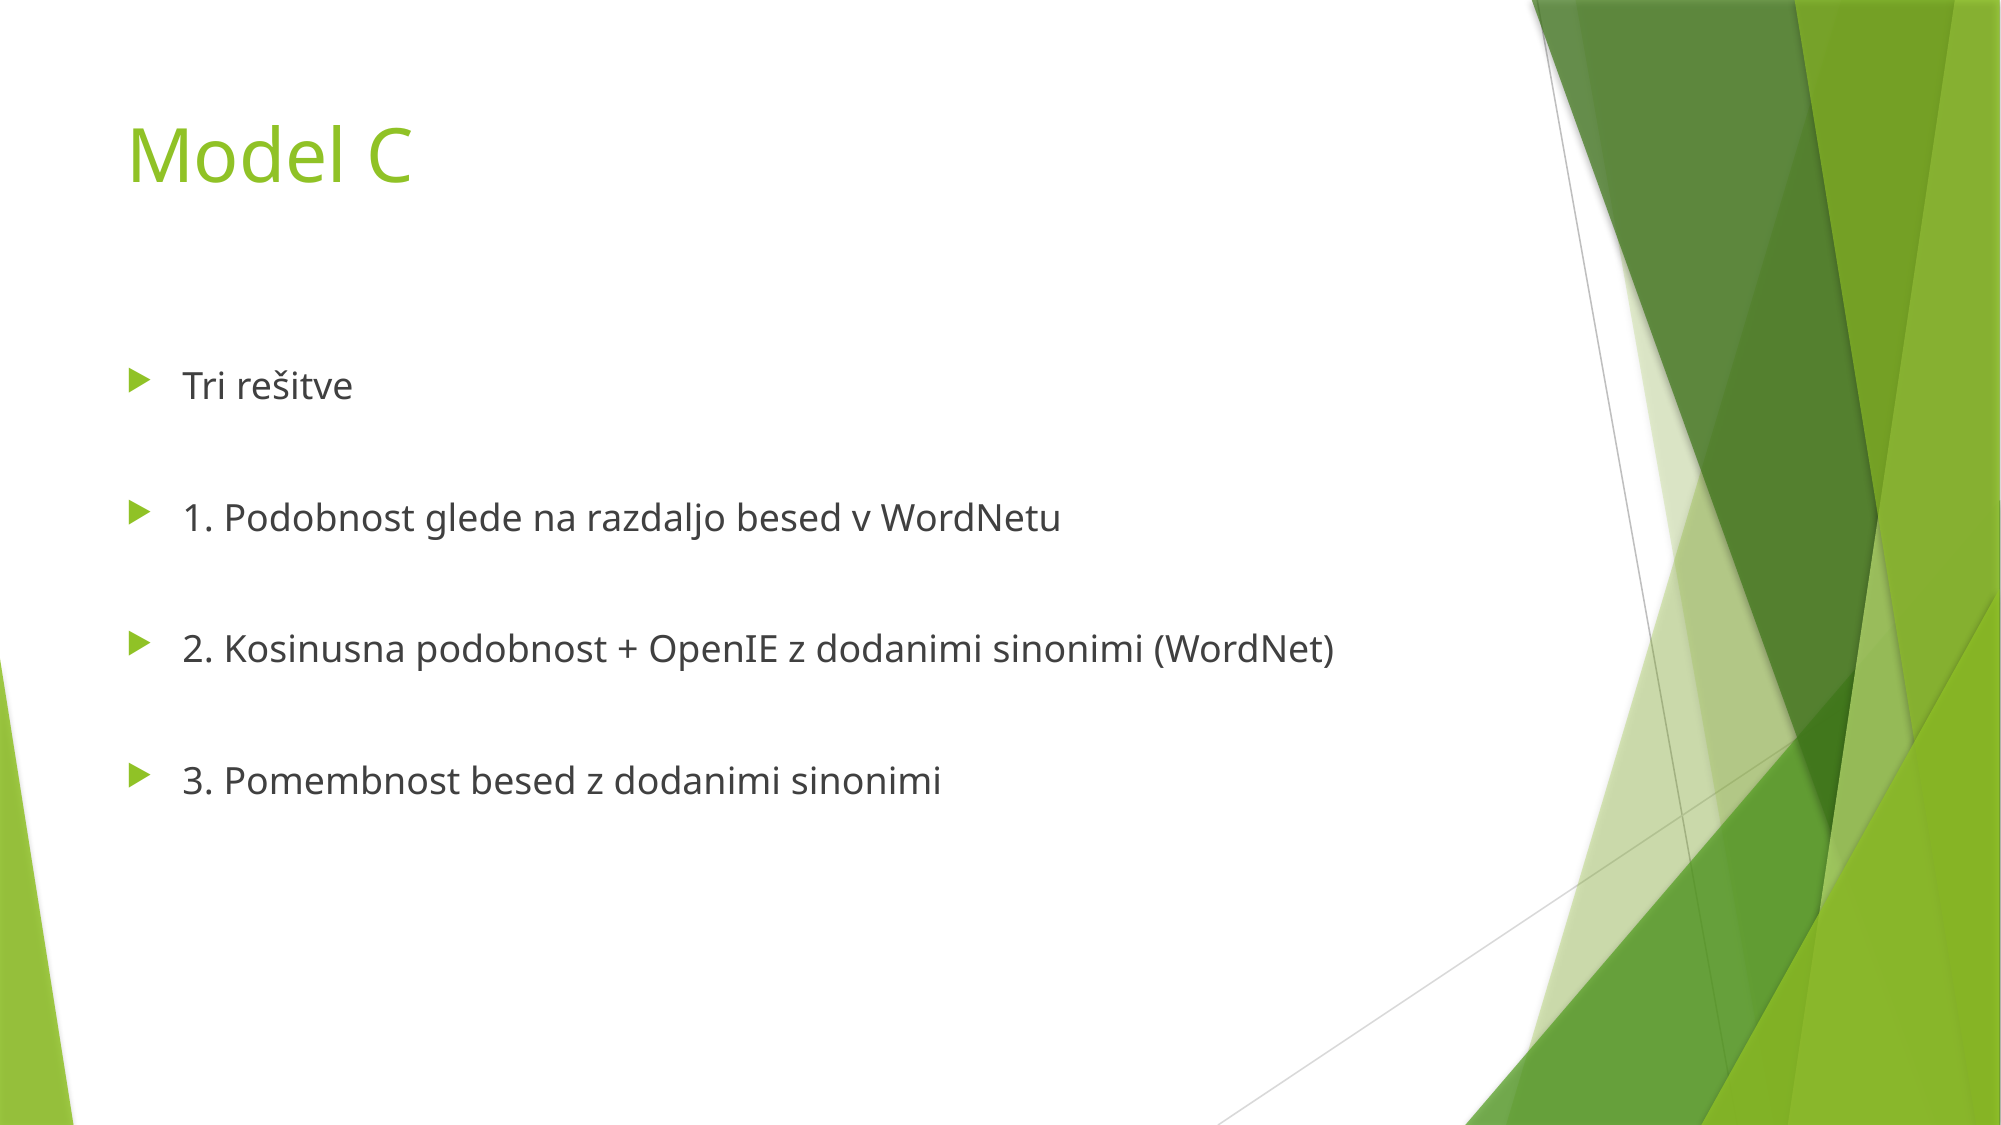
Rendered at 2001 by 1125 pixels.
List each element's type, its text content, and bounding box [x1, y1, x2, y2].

list Tri rešitve 1. Podobnost glede na razdaljo besed v WordNetu 2. Kosinusna podobnost + OpenIE z dodanimi sinonimi (WordNet) 3. Pomembnost besed z dodanimi sinonimi [111, 354, 1522, 992]
title Model C [111, 99, 1522, 317]
